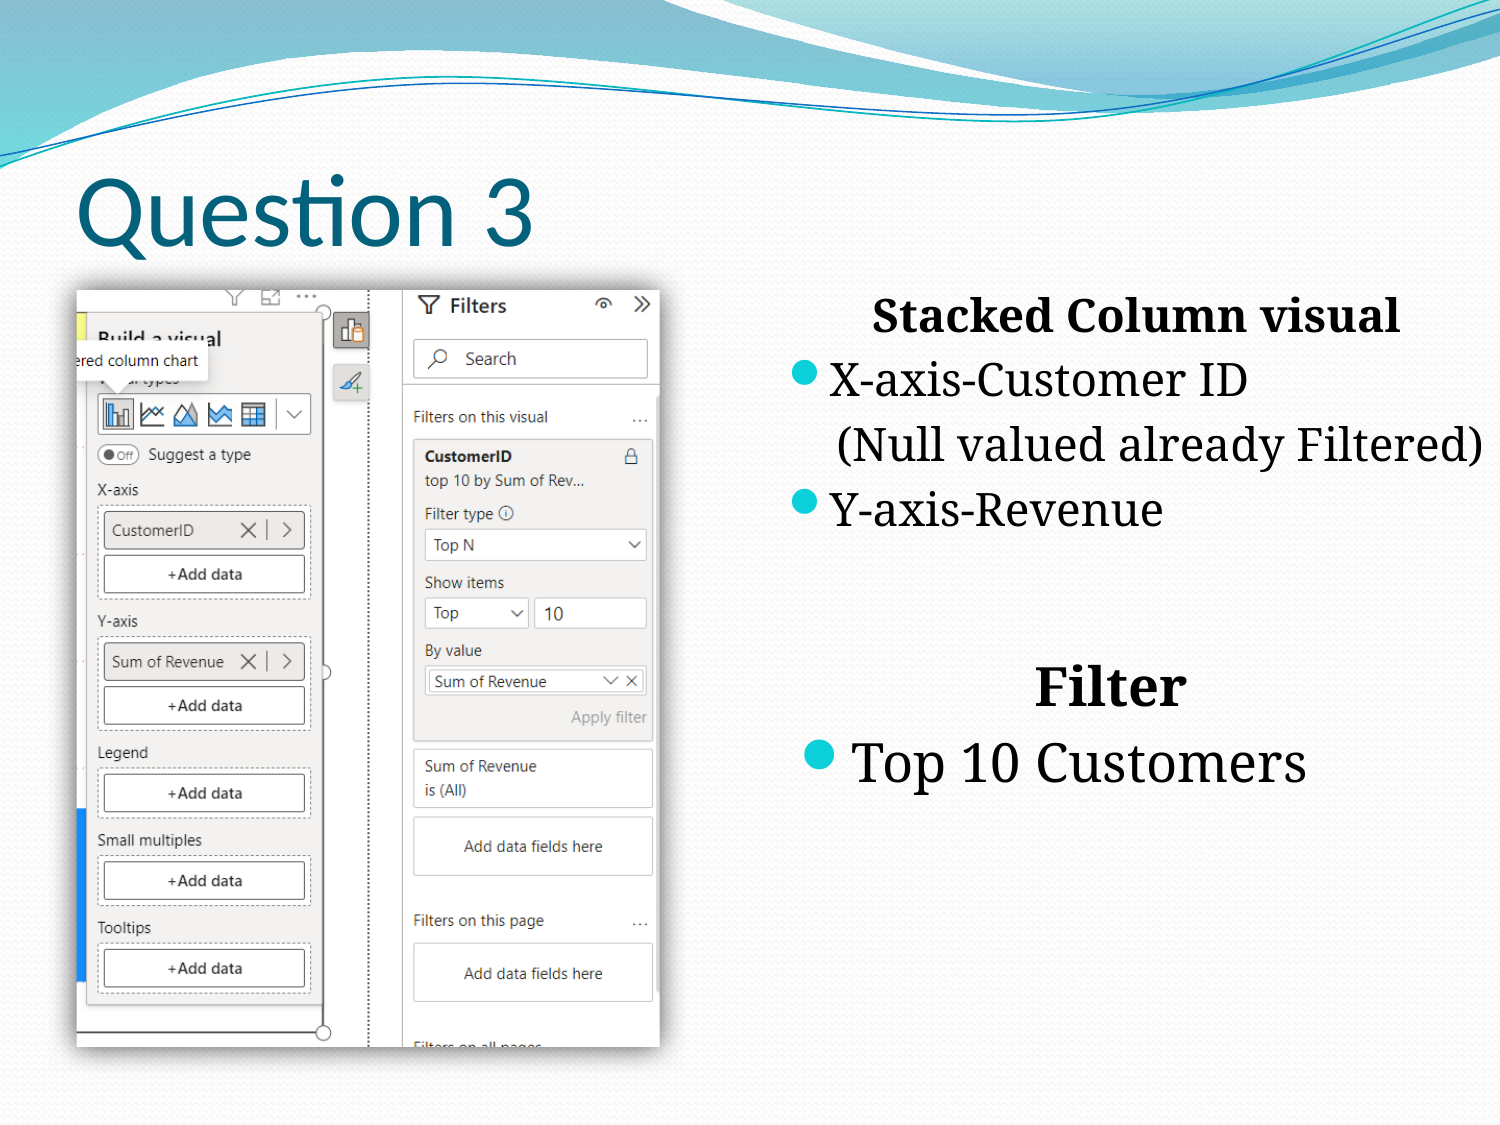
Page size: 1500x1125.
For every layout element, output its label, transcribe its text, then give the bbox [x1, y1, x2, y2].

text_box Stacked Column visual X-axis-Customer ID (Null valued already Filtered) Y-axis-Revenue [773, 278, 1500, 587]
title Question 3 [75, 115, 1425, 268]
picture [76, 290, 660, 1048]
text_box Filter Top 10 Customers [785, 645, 1437, 917]
